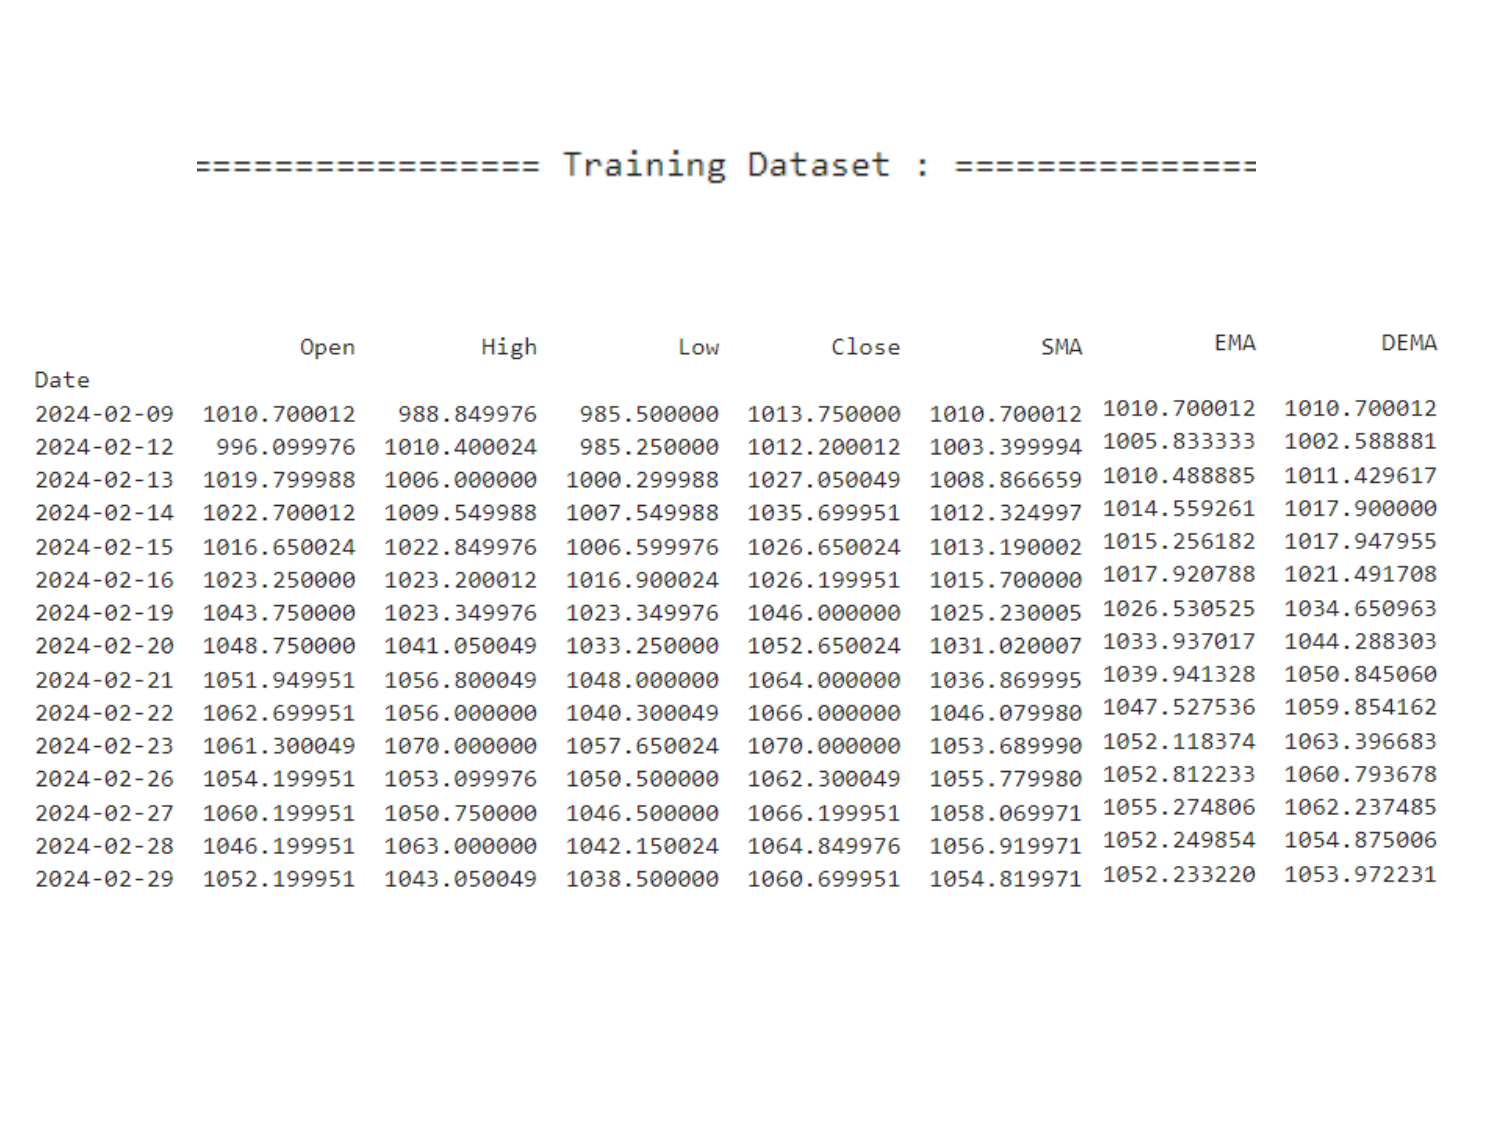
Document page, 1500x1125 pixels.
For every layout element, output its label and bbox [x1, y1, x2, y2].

picture [197, 134, 1256, 186]
picture [20, 325, 1441, 890]
